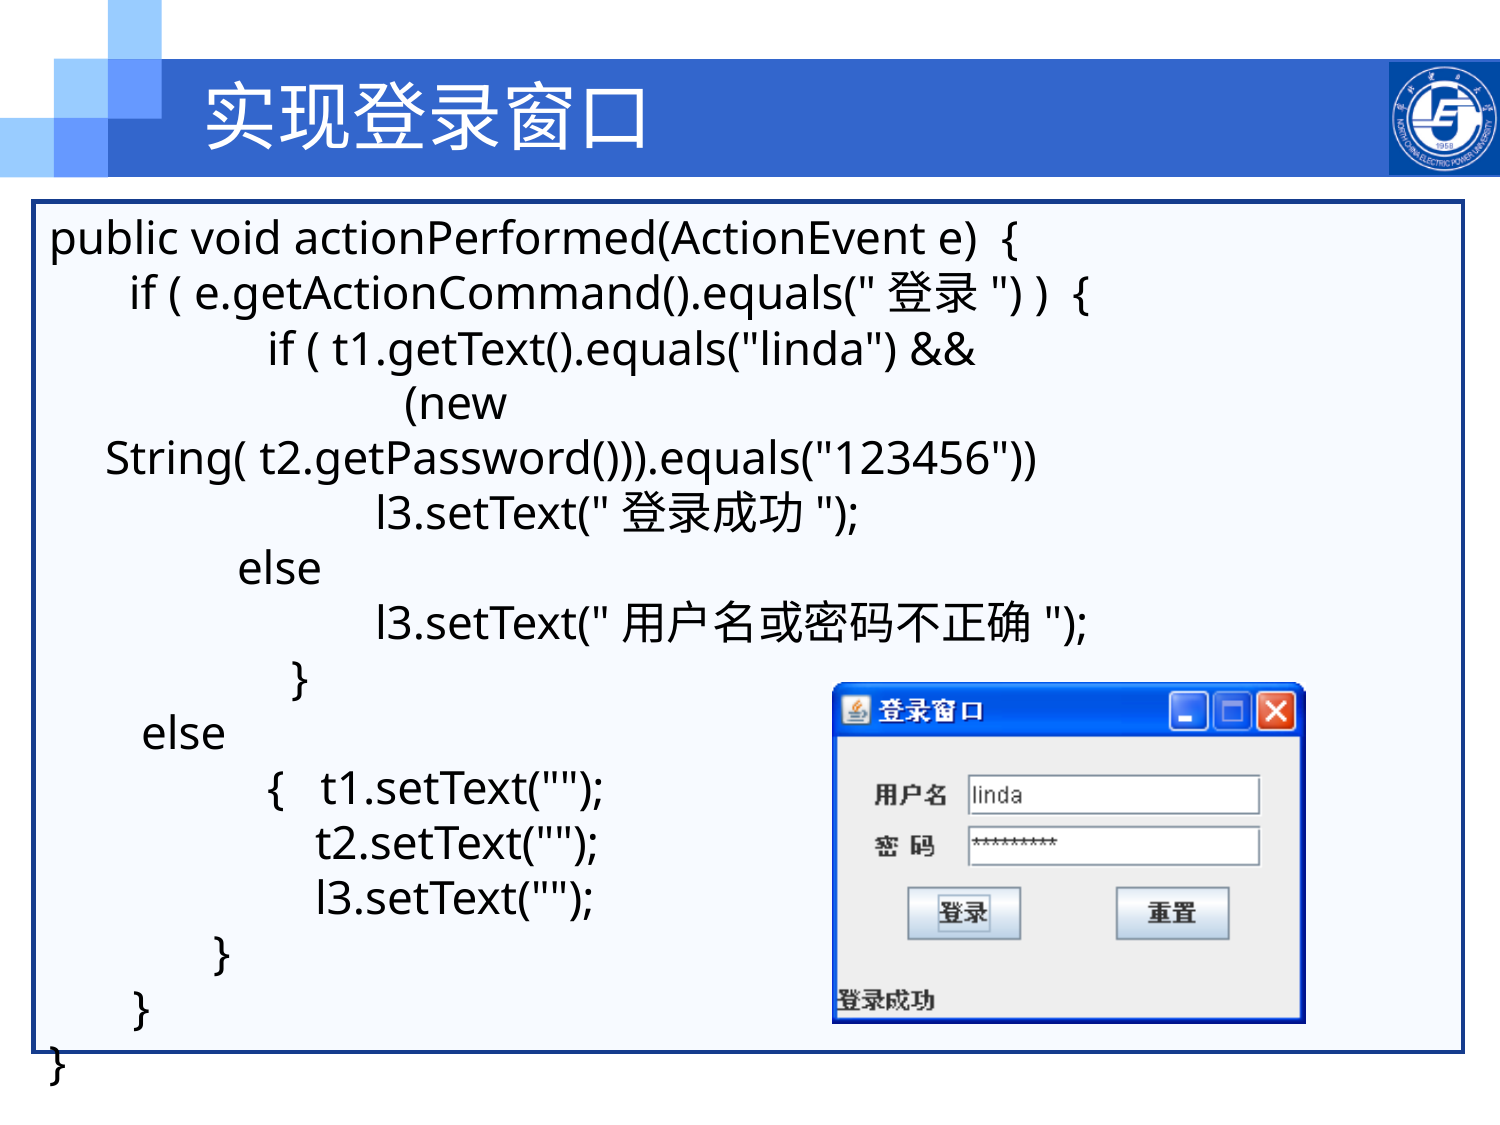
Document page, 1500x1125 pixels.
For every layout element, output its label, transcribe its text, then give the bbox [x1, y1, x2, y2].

picture [832, 682, 1306, 1024]
title 实现登录窗口 [187, 75, 1400, 155]
list public void actionPerformed(ActionEvent e) { if ( e.getActionCommand().equals("登录") ) { if ( t1.getText().equals("linda") && (new String( t2.getPassword())).equals("123456")) l3.setText("登录成功"); else l3.setText("用户名或密码不正确"); } else { t1.setText(""); t2.setText(""); l3.setText(""); } } } [33, 201, 1464, 1053]
picture [1389, 62, 1500, 175]
